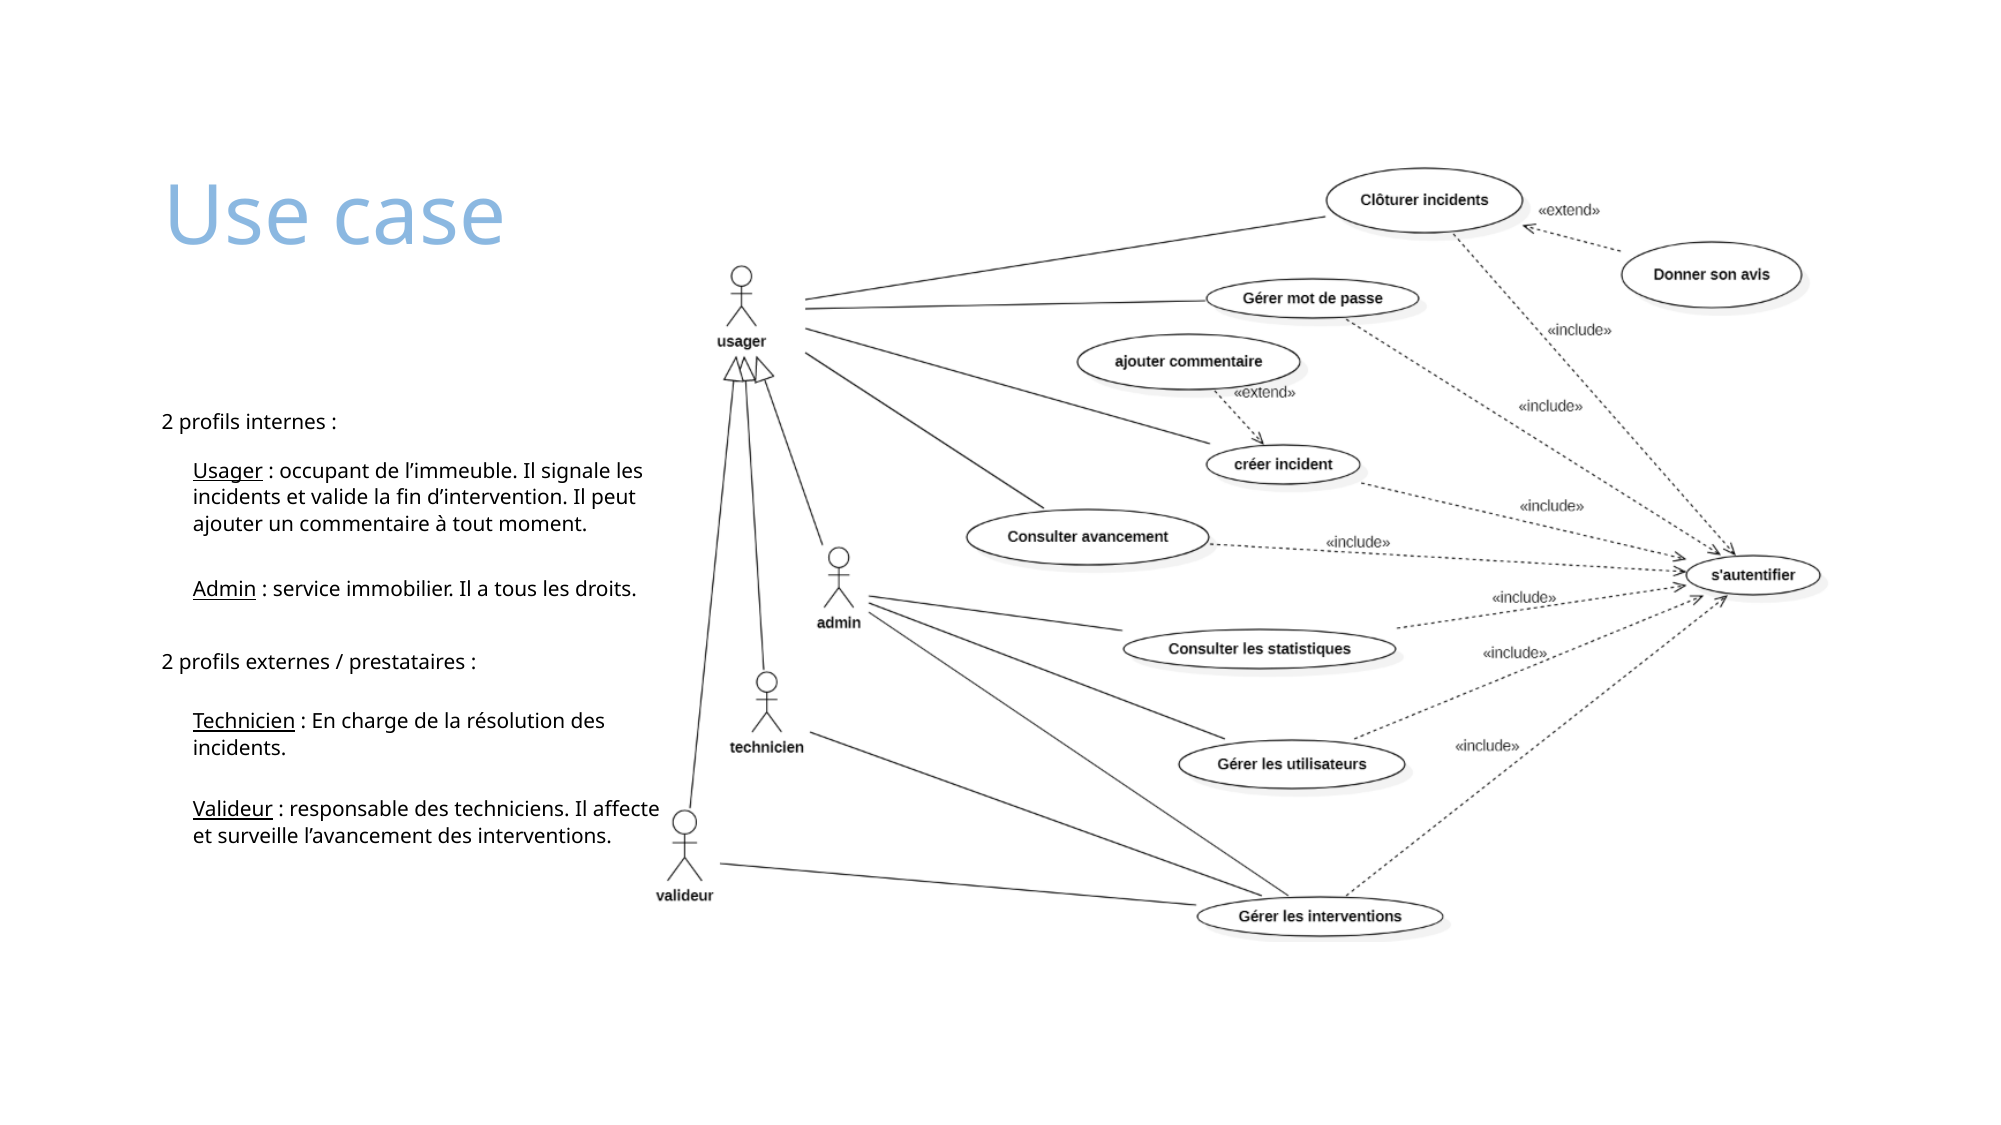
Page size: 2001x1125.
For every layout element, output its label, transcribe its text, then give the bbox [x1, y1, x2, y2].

picture [652, 159, 1834, 942]
text_box Valideur : responsable des techniciens. Il affecte et surveille l’avancement des interventions. [178, 786, 652, 855]
text_box Technicien : En charge de la résolution des incidents. [178, 698, 652, 767]
text_box 2 profils internes : 2 profils externes / prestataires : [146, 399, 652, 682]
title Use case [148, 149, 684, 270]
text_box Usager : occupant de l’immeuble. Il signale les incidents et valide la fin d’intervention. Il peut ajouter un commentaire à tout moment. [178, 448, 652, 544]
